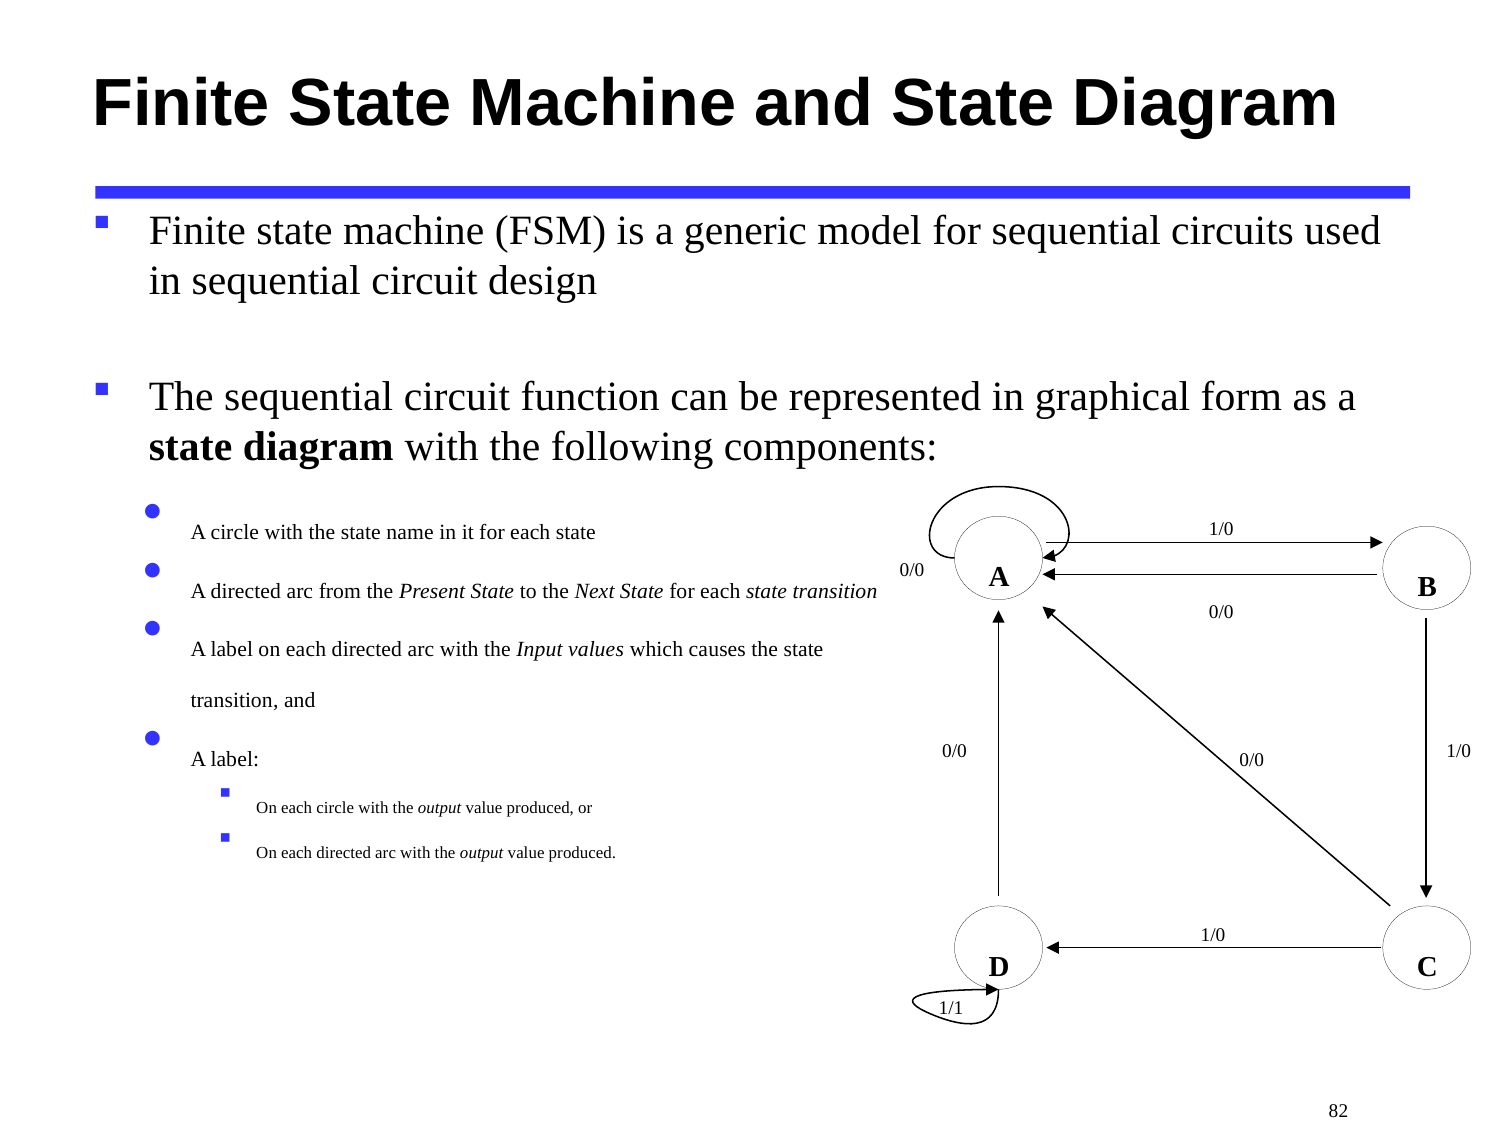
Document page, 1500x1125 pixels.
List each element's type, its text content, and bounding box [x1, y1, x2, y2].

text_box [872, 484, 1498, 1028]
text_box A circle with the state name in it for each state A directed arc from the Present State to the Next State for each state transition A label on each directed arc with the Input values which causes the state transition, and A label: On each circle with the output value produced, or On each directed arc with the output value produced. [53, 485, 905, 1125]
title Finite State Machine and State Diagram [77, 15, 1391, 183]
slide_number 82 [1185, 1068, 1500, 1125]
list Finite state machine (FSM) is a generic model for sequential circuits used in sequential circuit design The sequential circuit function can be represented in graphical form as a state diagram with the following components: [77, 195, 1412, 485]
